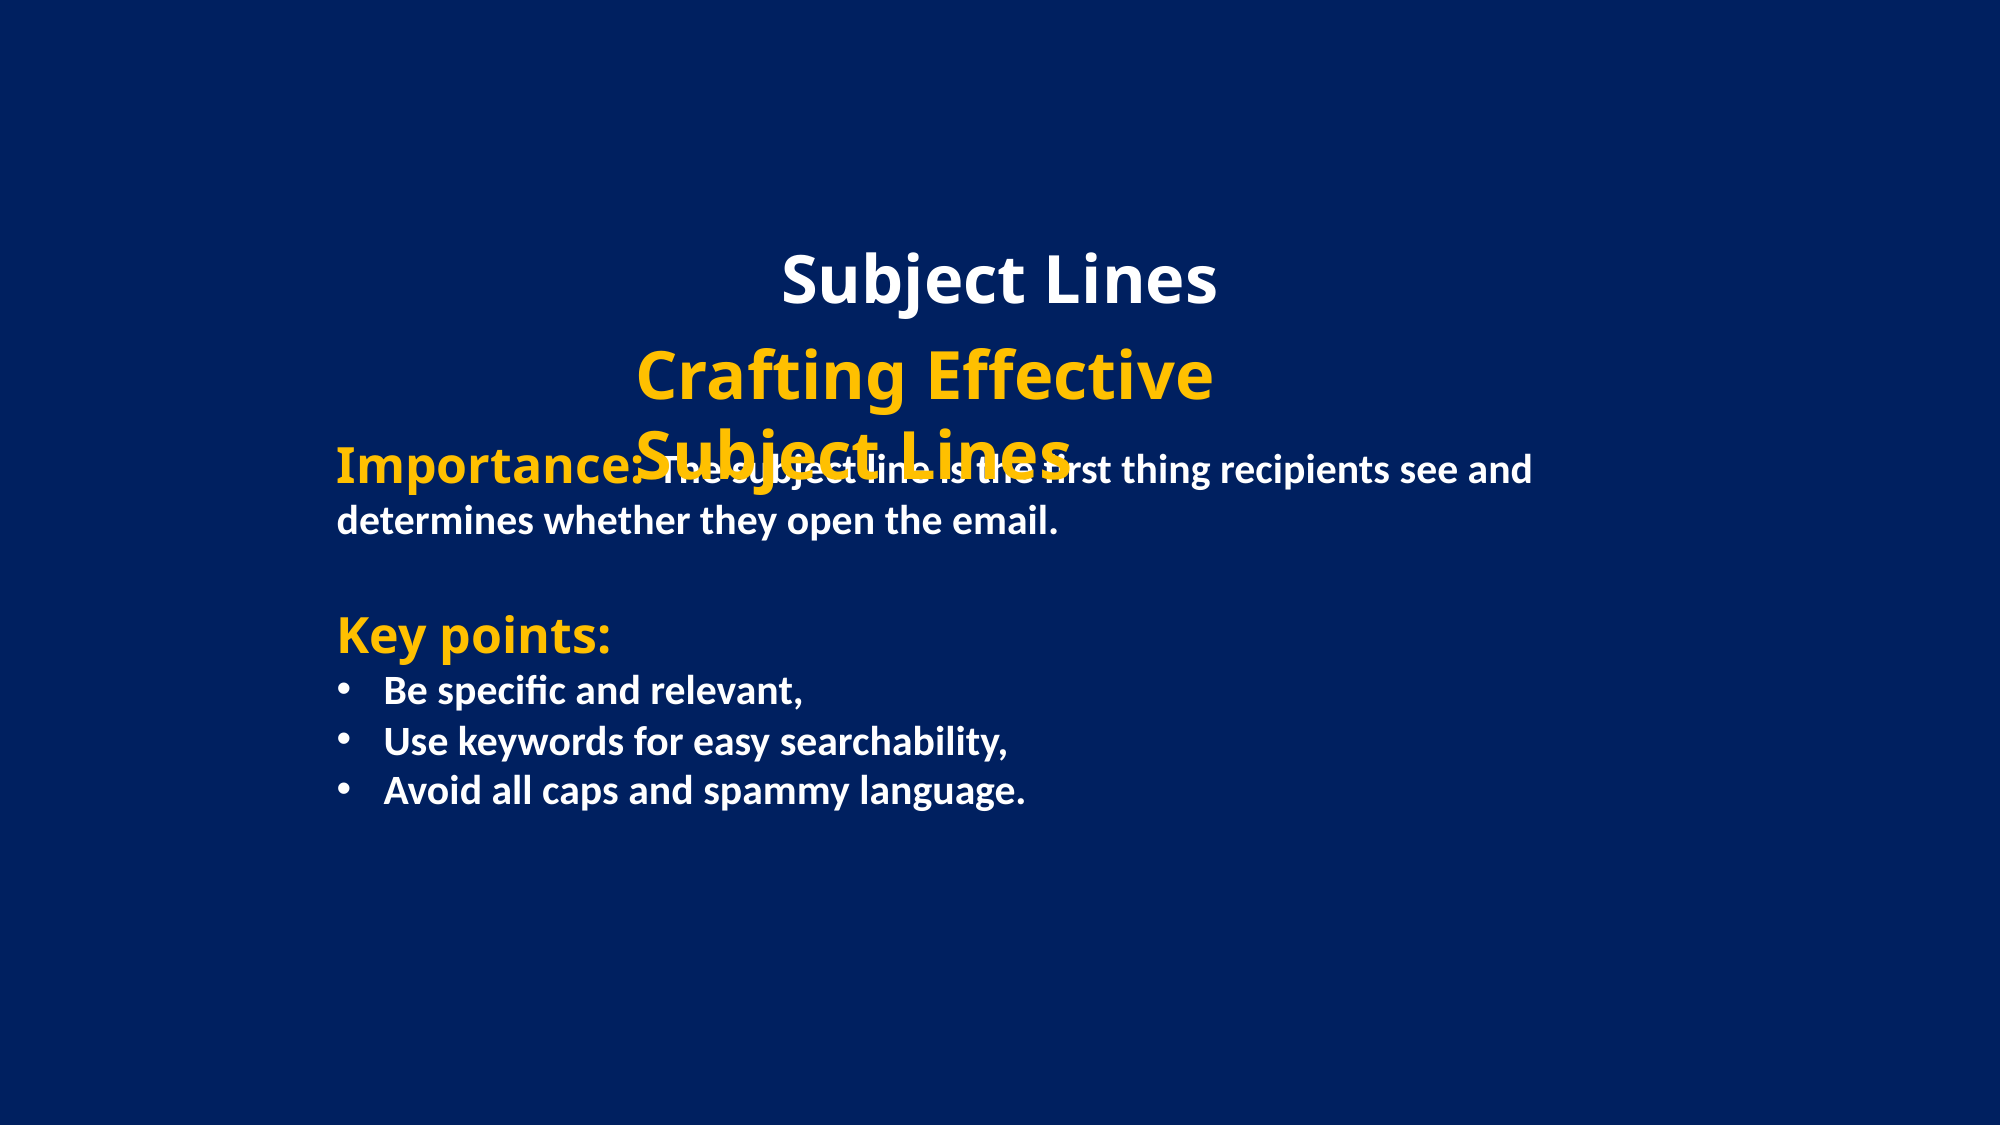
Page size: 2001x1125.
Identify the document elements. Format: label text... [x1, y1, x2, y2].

text_box Crafting Effective Subject Lines [620, 325, 1380, 500]
text_box Importance: The subject line is the first thing recipients see and determines whether they open the email. Key points: Be specific and relevant, Use keywords for easy searchability, Avoid all caps and spammy language. [321, 425, 1678, 821]
text_box Subject Lines [766, 229, 1234, 324]
